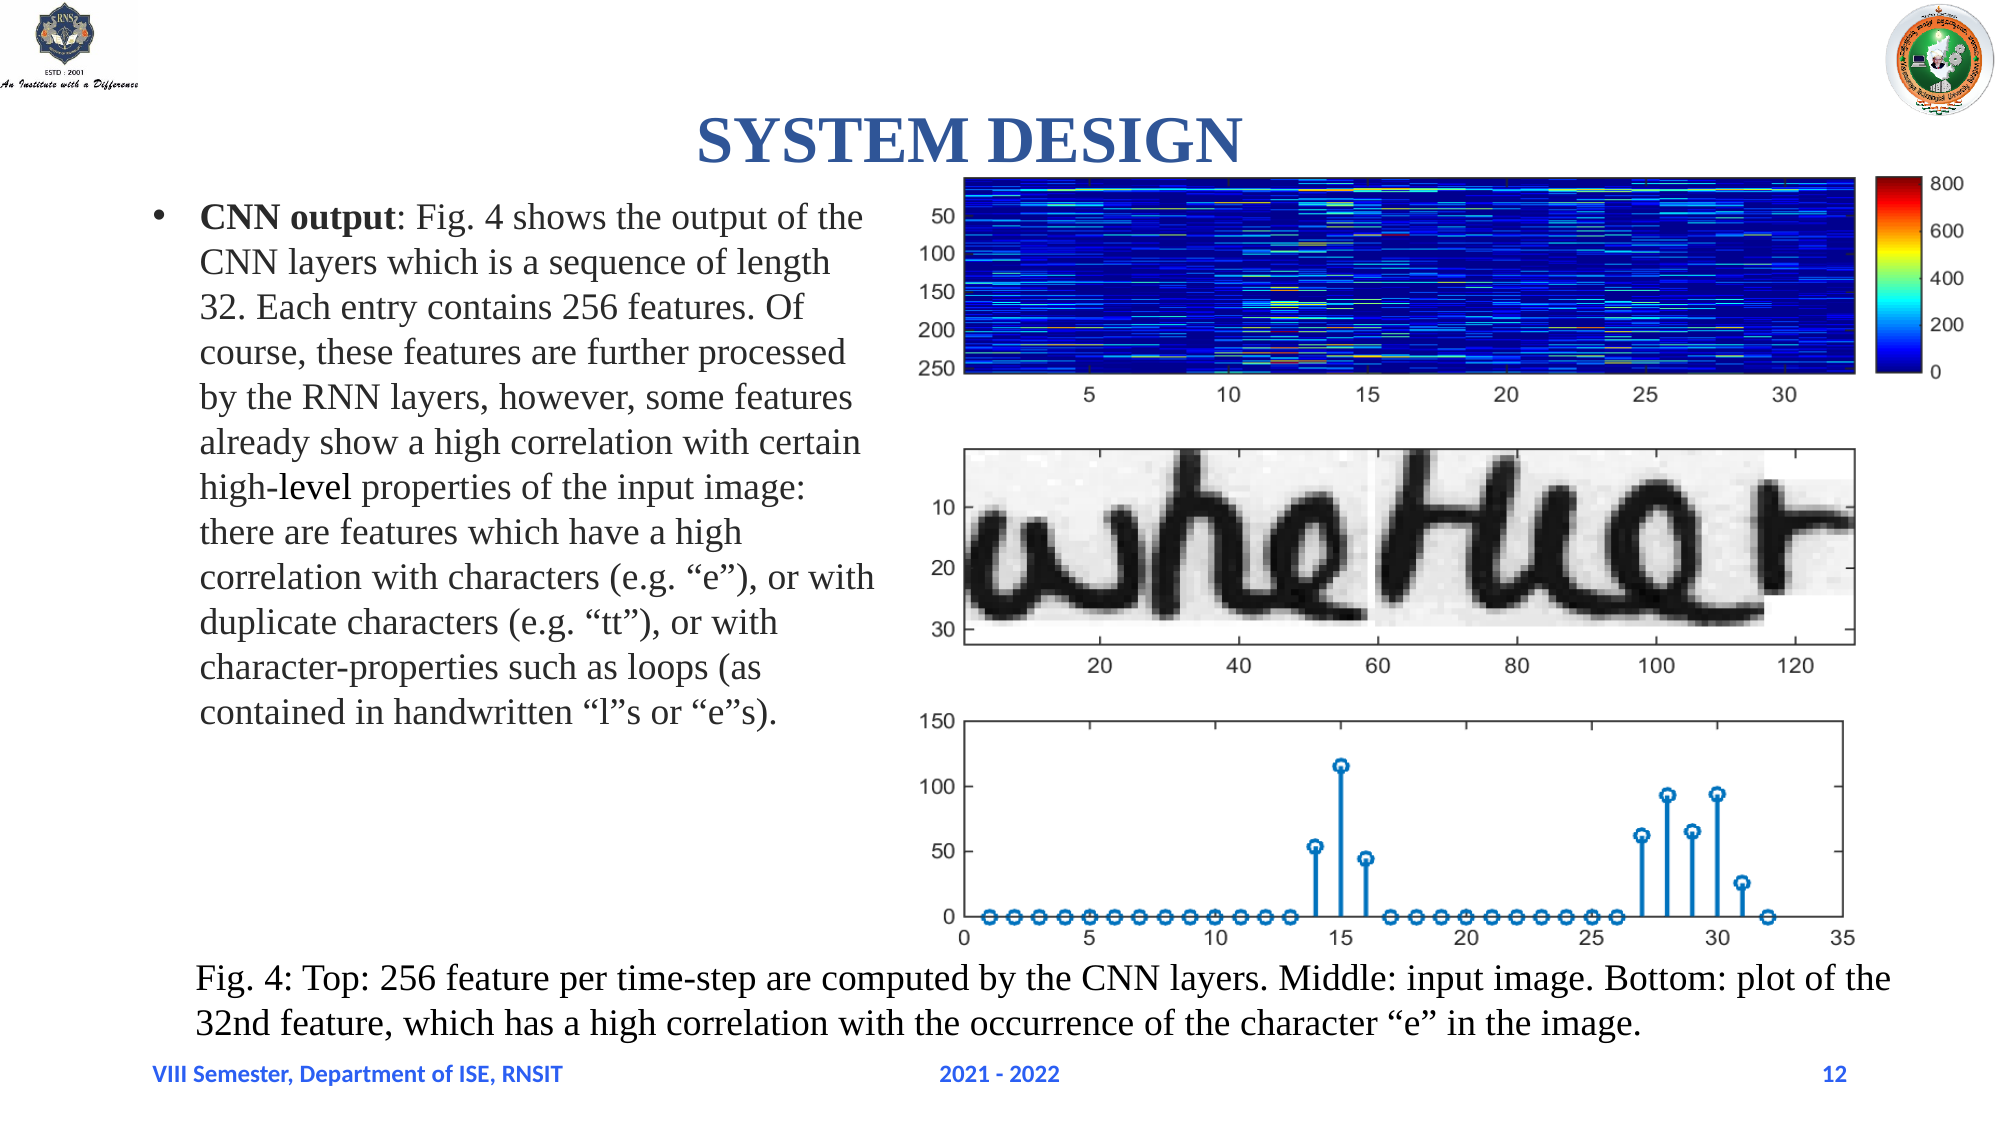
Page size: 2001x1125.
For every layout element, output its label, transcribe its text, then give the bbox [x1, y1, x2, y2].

footer 2021 - 2022 [662, 1051, 1338, 1103]
picture [917, 173, 1969, 952]
slide_number VIII Semester, Department of ISE, RNSIT [137, 1042, 662, 1103]
picture [0, 0, 138, 90]
list CNN output: Fig. 4 shows the output of the CNN layers which is a sequence of length 32. Each entry contains 256 features. Of course, these features are further processed by the RNN layers, however, some features already show a high correlation with certain high-level properties of the input image: there are features which have a high correlation with characters (e.g. “e”), or with duplicate characters (e.g. “tt”), or with character-properties such as loops (as contained in handwritten “l”s or “e”s). [137, 184, 894, 963]
slide_number 12 [1412, 1051, 1863, 1103]
text_box Fig. 4: Top: 256 feature per time-step are computed by the CNN layers. Middle: input image. Bottom: plot of the 32nd feature, which has a high correlation with the occurrence of the character “e” in the image. [180, 945, 1959, 1051]
picture [1882, 2, 1997, 117]
title SYSTEM DESIGN [137, 75, 1804, 185]
